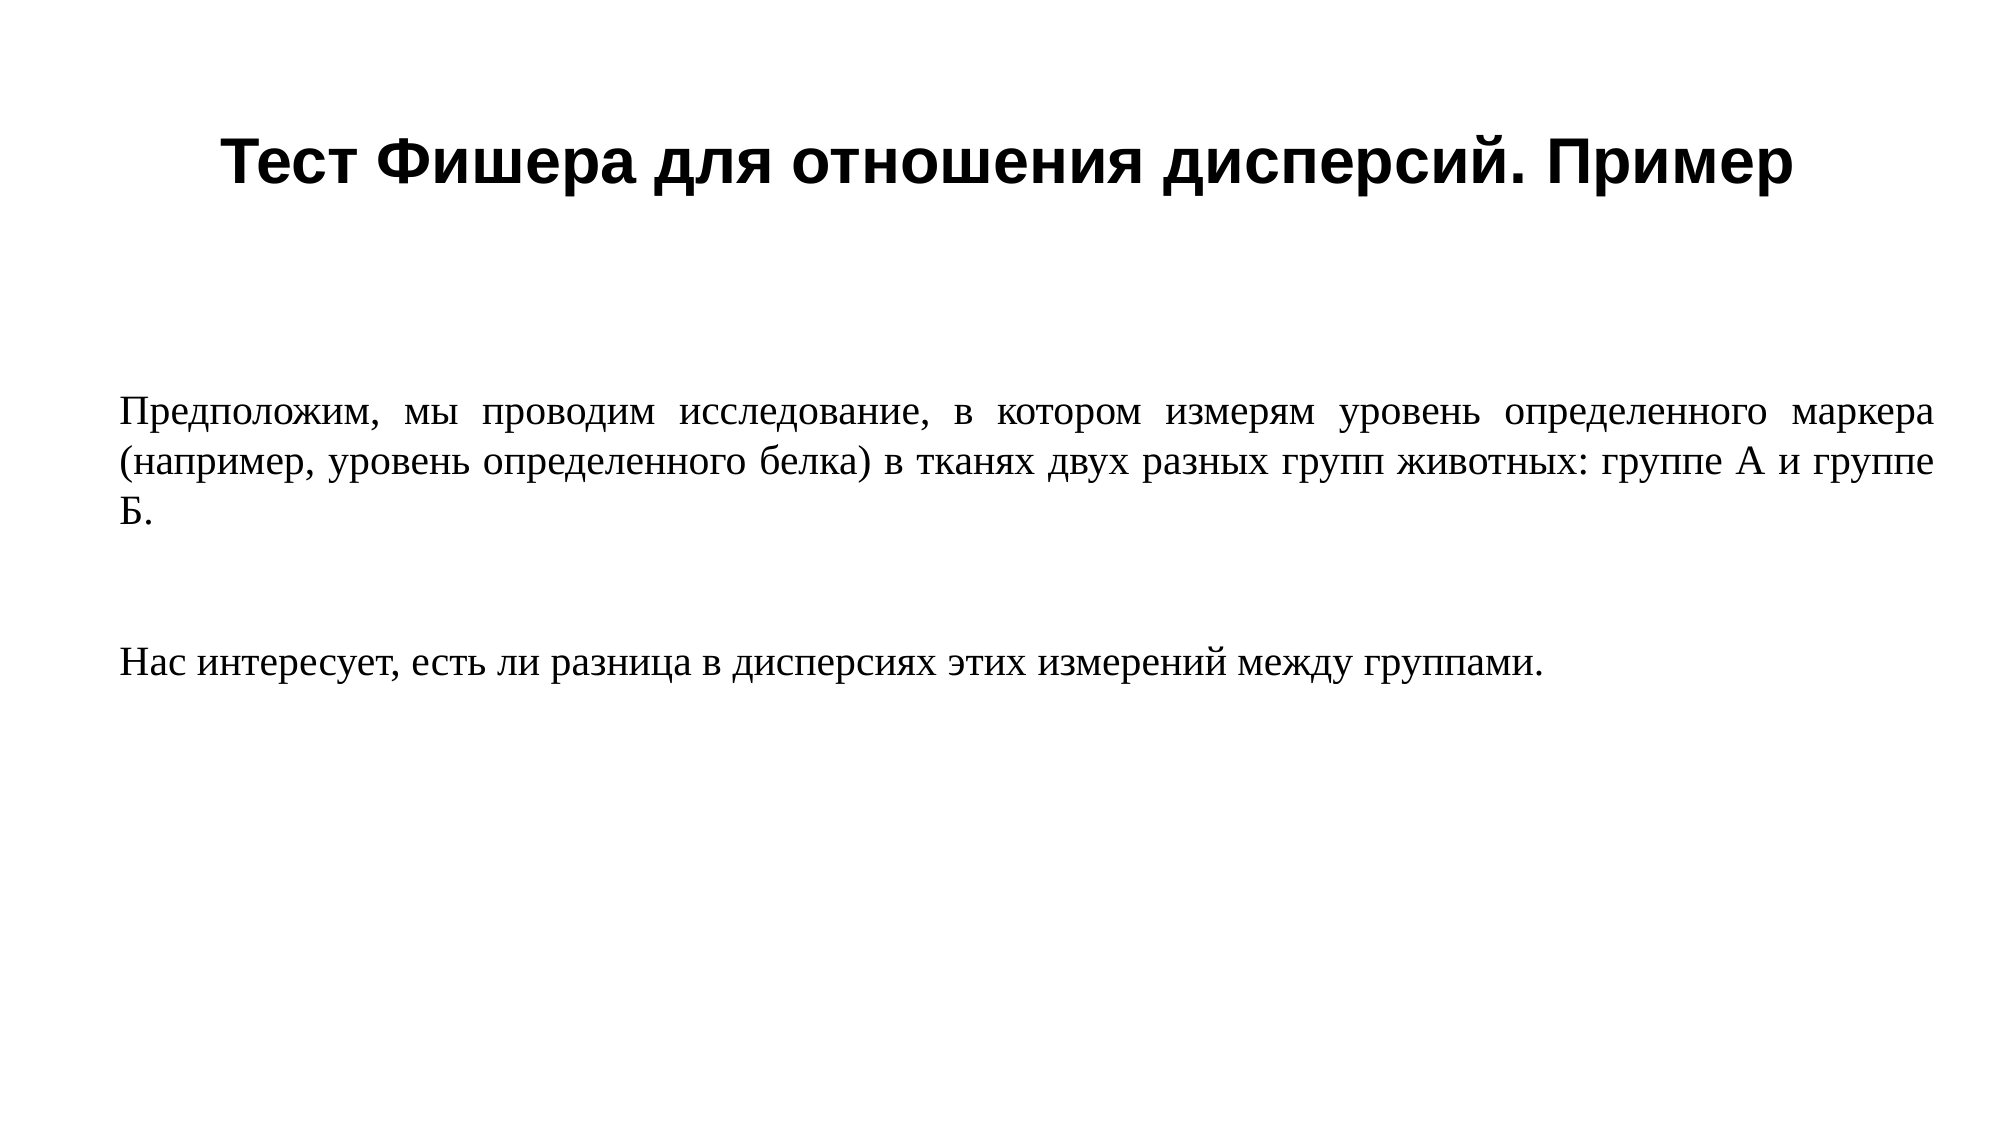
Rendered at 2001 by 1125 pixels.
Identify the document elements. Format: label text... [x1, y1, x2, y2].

text_box Предположим, мы проводим исследование, в котором измерям уровень определенного маркера (например, уровень определенного белка) в тканях двух разных групп животных: группе А и группе Б. Нас интересует, есть ли разница в дисперсиях этих измерений между группами. [119, 283, 1936, 756]
title Тест Фишера для отношения дисперсий. Пример [192, 119, 1808, 222]
